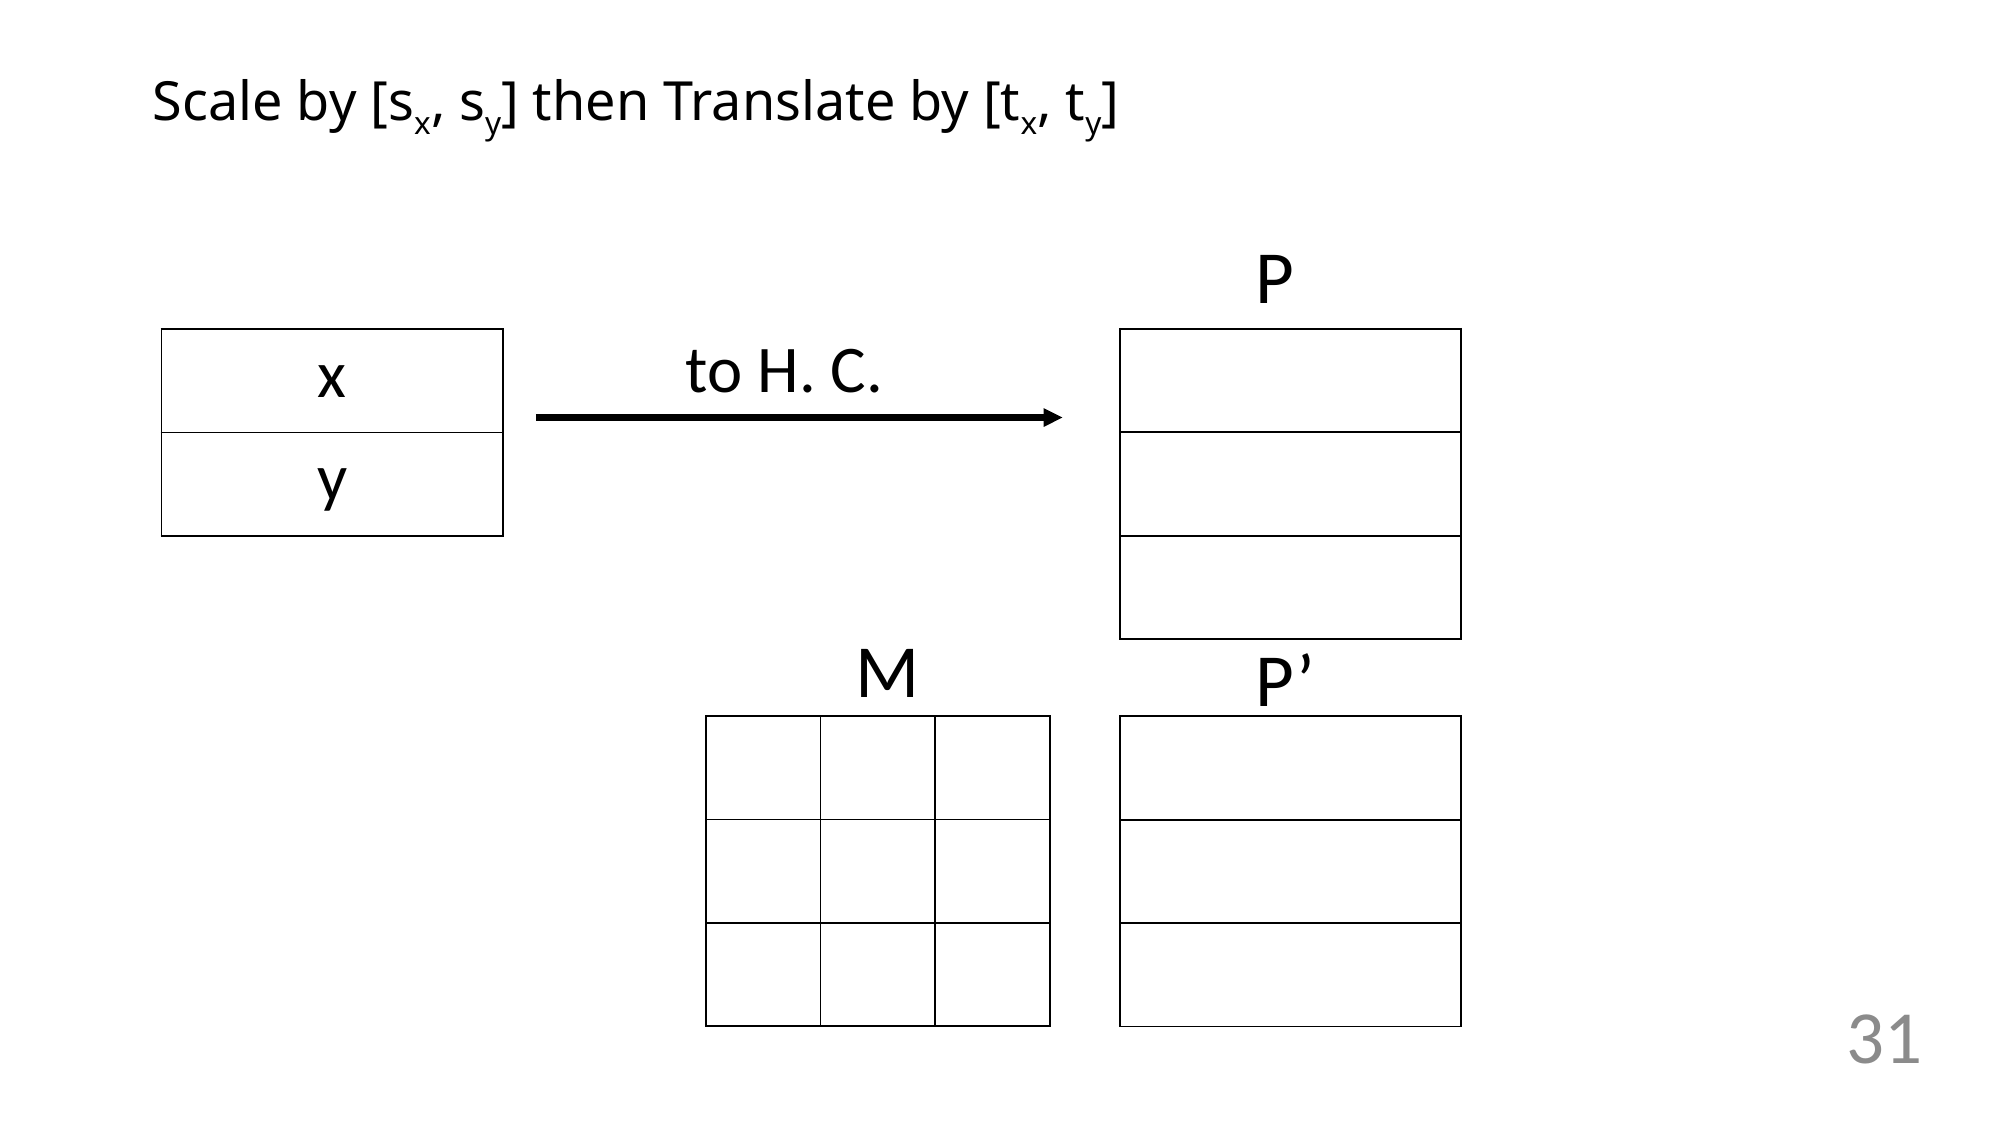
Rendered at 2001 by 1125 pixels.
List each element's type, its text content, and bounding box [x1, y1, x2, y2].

table_cell [821, 820, 934, 922]
title Scale by [sx, sy] then Translate by [tx, ty] [137, 59, 1863, 142]
table_cell [936, 820, 1049, 922]
table_cell [707, 820, 820, 922]
text_box P [1240, 221, 1310, 326]
table_header [936, 717, 1049, 819]
table_header [707, 717, 820, 819]
text_box P’ [1241, 623, 1331, 729]
table_cell [1121, 821, 1460, 922]
table_header [821, 717, 934, 819]
table_cell [1121, 924, 1460, 1026]
table_header [1121, 717, 1460, 819]
table_cell y [162, 433, 502, 535]
table_cell [821, 924, 934, 1025]
table_cell [936, 924, 1049, 1025]
table_cell [707, 924, 820, 1025]
slide_number 31 [1750, 969, 1938, 1099]
table_header x [162, 330, 502, 432]
text_box M [840, 615, 935, 721]
table_cell [1121, 537, 1460, 638]
text_box to H. C. [671, 318, 899, 414]
table_cell [1121, 433, 1460, 535]
table_header [1121, 330, 1460, 431]
